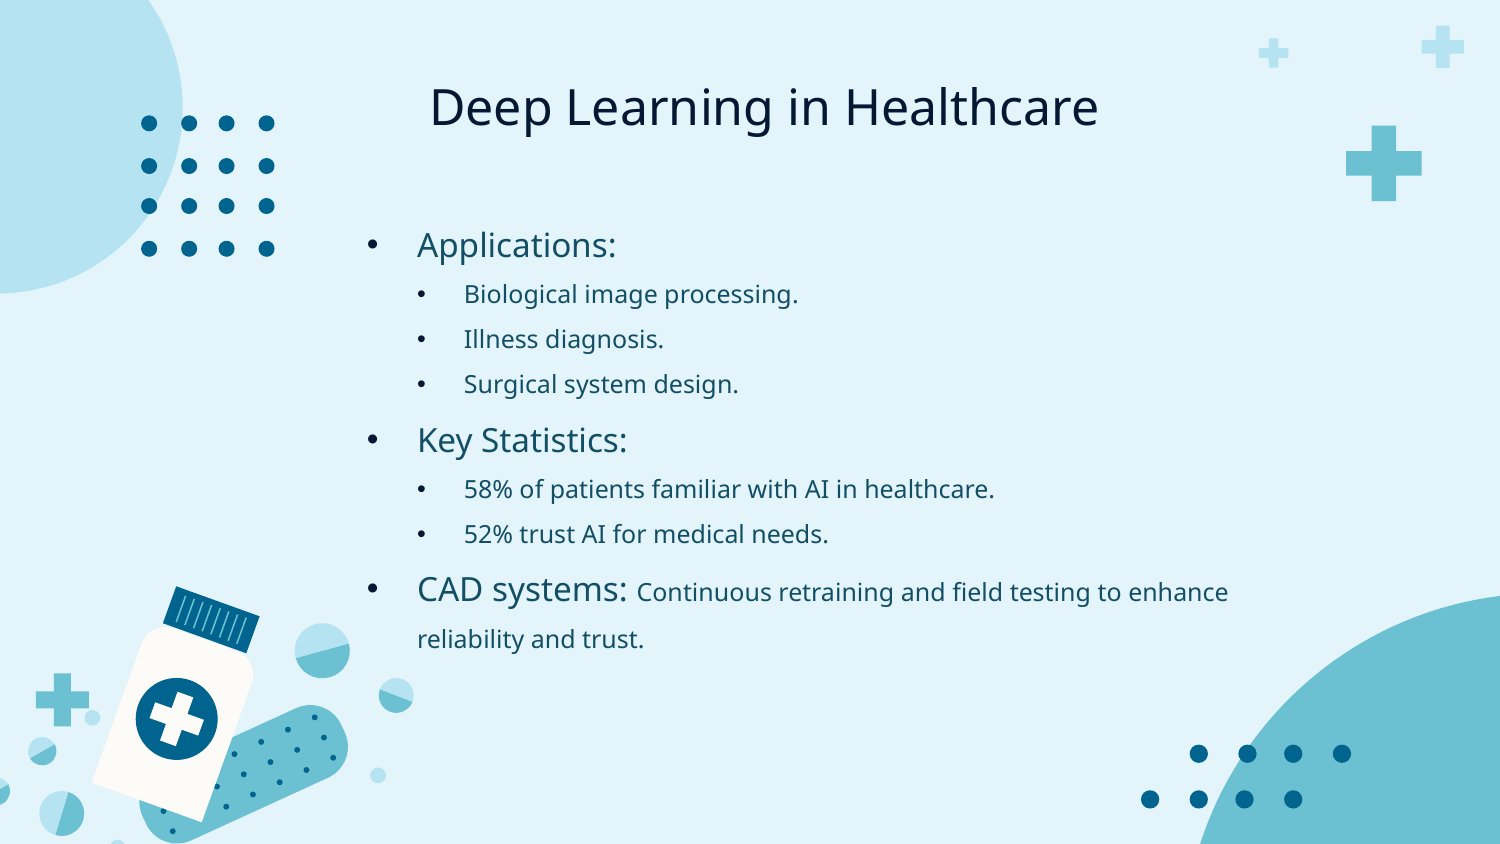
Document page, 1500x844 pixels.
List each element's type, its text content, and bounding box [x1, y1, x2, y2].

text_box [0, 586, 416, 844]
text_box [140, 114, 275, 257]
subtitle Applications: Biological image processing. Illness diagnosis. Surgical system design. Key Statistics: 58% of patients familiar with AI in healthcare. 52% trust AI for medical needs. CAD systems: Continuous retraining and field testing to enhance reliability and trust. [326, 189, 1331, 745]
title Deep Learning in Healthcare [314, 58, 1215, 151]
